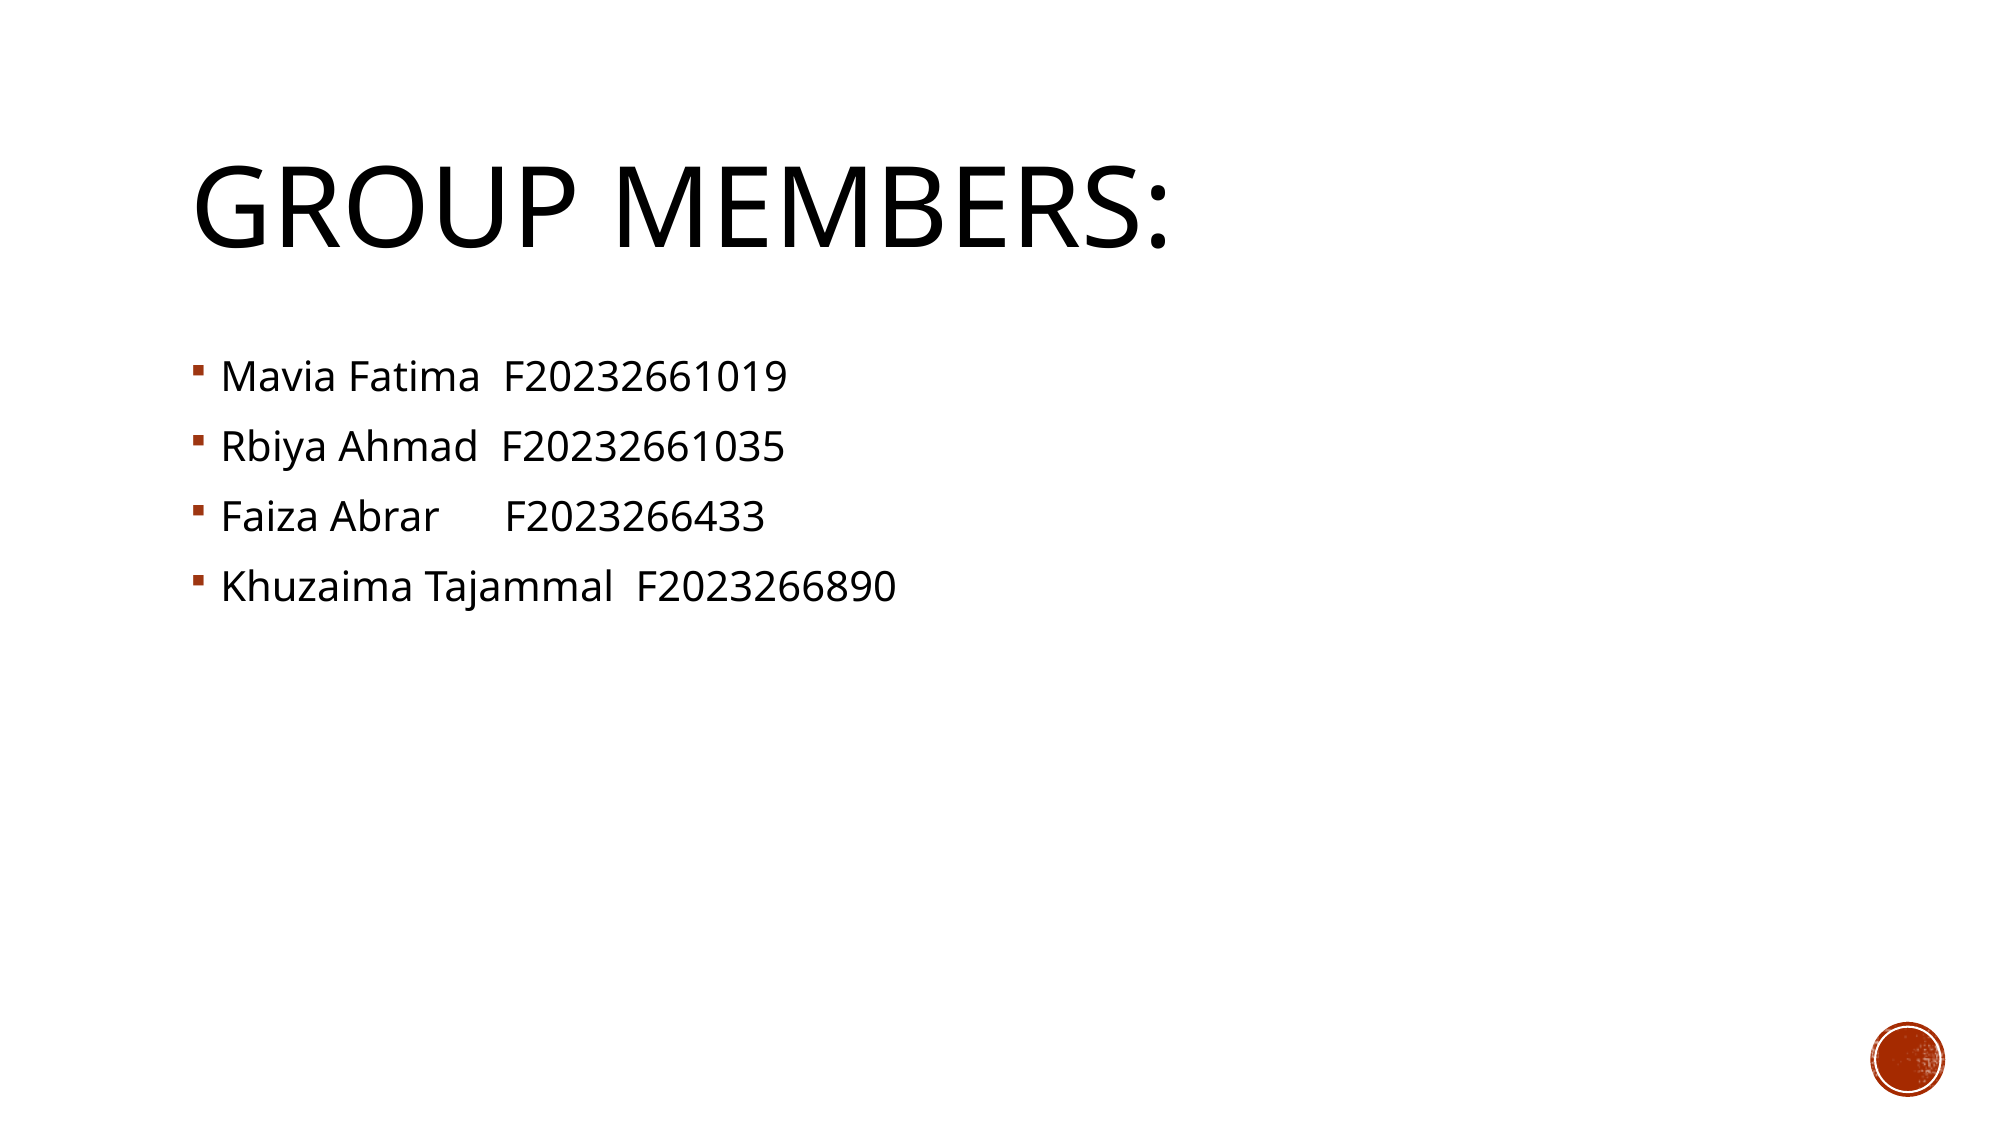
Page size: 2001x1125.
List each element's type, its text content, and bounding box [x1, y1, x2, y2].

title Group members: [175, 79, 1826, 344]
list Mavia Fatima F20232661019 Rbiya Ahmad F20232661035 Faiza Abrar F2023266433 Khuzaima Tajammal F2023266890 [175, 348, 1826, 1013]
